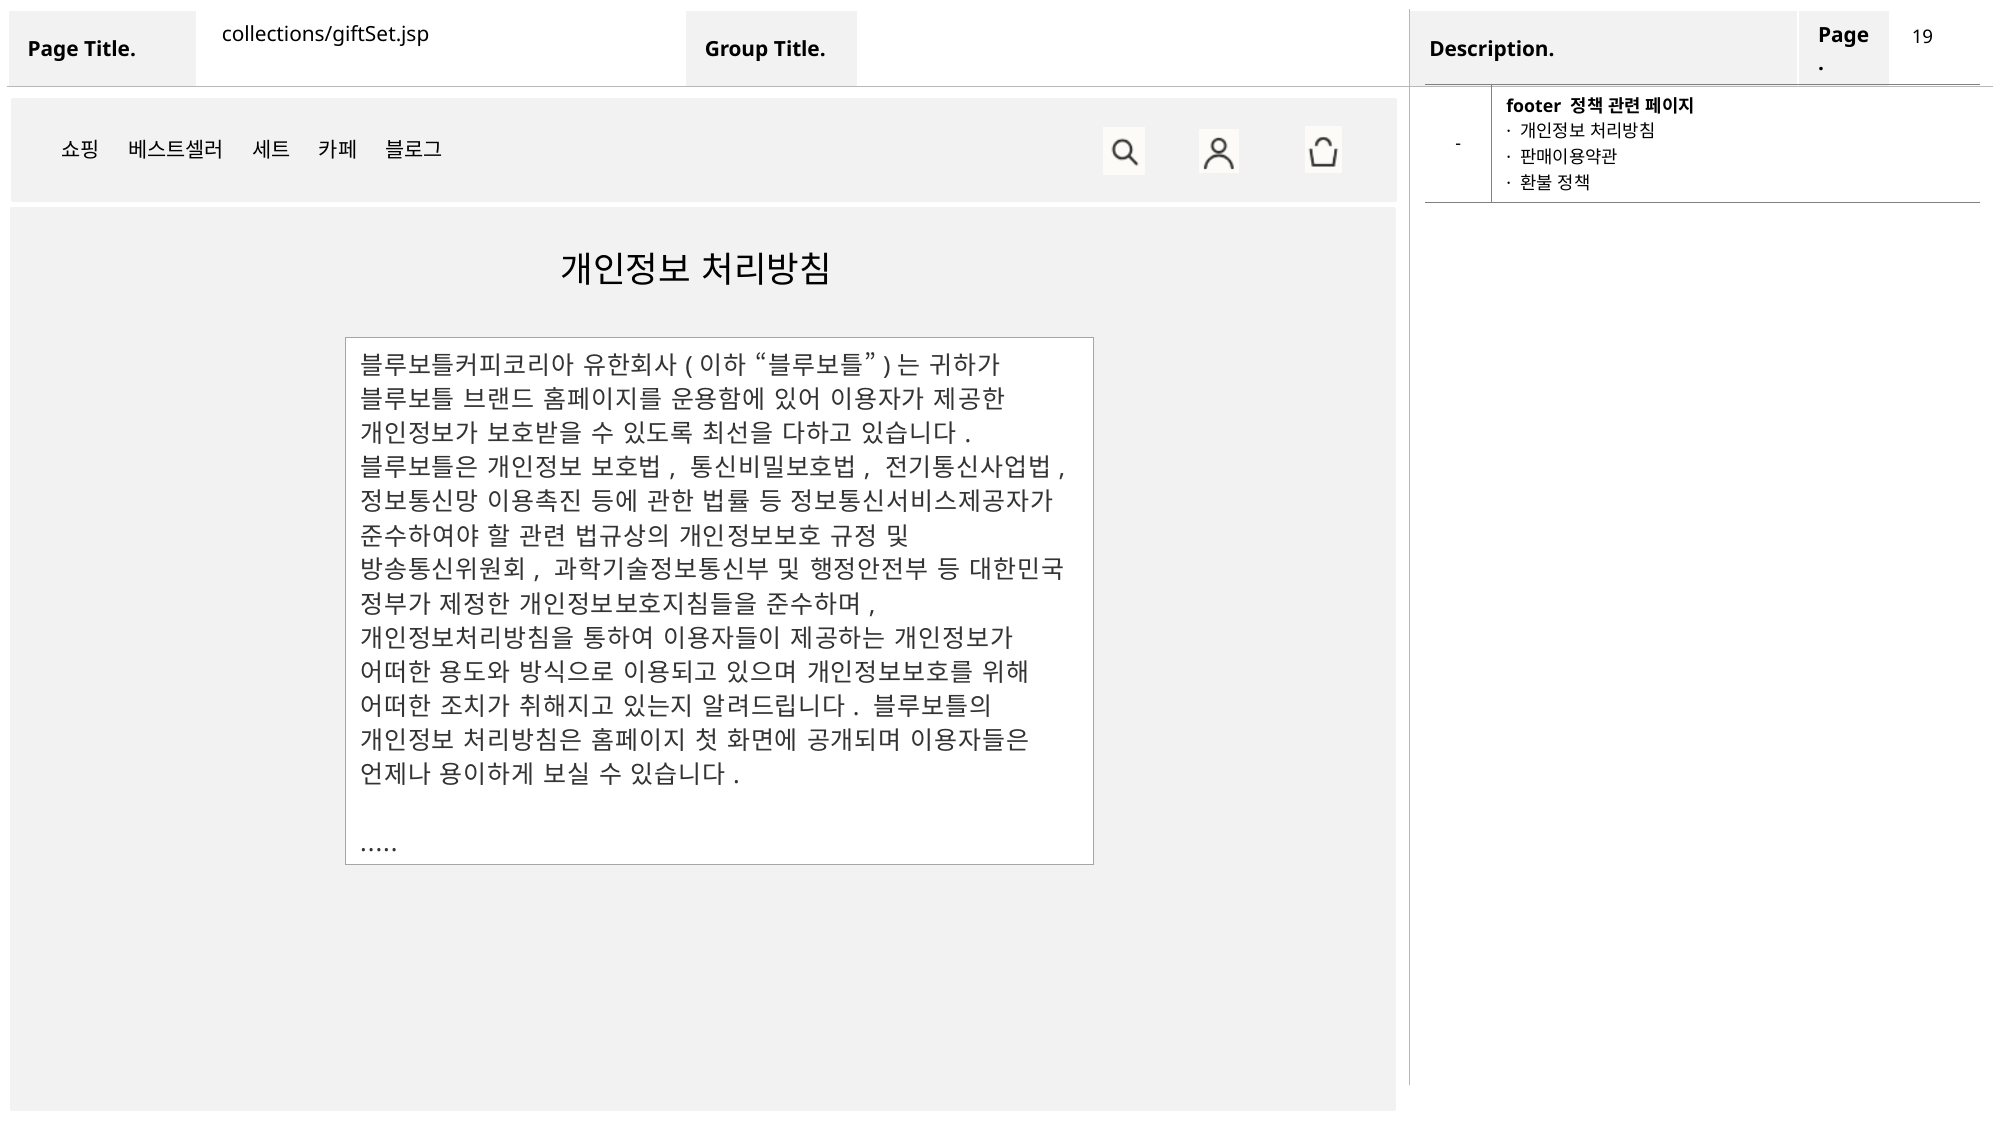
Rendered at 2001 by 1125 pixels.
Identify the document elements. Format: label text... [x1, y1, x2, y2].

text_box 블루보틀커피코리아 유한회사(이하 “블루보틀”)는 귀하가 블루보틀 브랜드 홈페이지를 운용함에 있어 이용자가 제공한 개인정보가 보호받을 수 있도록 최선을 다하고 있습니다. 블루보틀은 개인정보 보호법, 통신비밀보호법, 전기통신사업법, 정보통신망 이용촉진 등에 관한 법률 등 정보통신서비스제공자가 준수하여야 할 관련 법규상의 개인정보보호 규정 및 방송통신위원회, 과학기술정보통신부 및 행정안전부 등 대한민국 정부가 제정한 개인정보보호지침들을 준수하며, 개인정보처리방침을 통하여 이용자들이 제공하는 개인정보가 어떠한 용도와 방식으로 이용되고 있으며 개인정보보호를 위해 어떠한 조치가 취해지고 있는지 알려드립니다. 블루보틀의 개인정보 처리방침은 홈페이지 첫 화면에 공개되며 이용자들은 언제나 용이하게 보실 수 있습니다. ..... [345, 337, 1094, 865]
text_box 쇼핑 베스트셀러 세트 카페 블로그 [46, 129, 519, 170]
text_box [11, 98, 1397, 202]
table_header footer 정책 관련 페이지 · 개인정보 처리방침 · 판매이용약관 · 환불 정책 [1492, 85, 1980, 202]
text_box 개인정보 처리방침 [545, 239, 876, 297]
picture [1305, 126, 1343, 174]
text_box collections/giftSet.jsp [207, 13, 664, 54]
picture [1102, 127, 1145, 175]
picture [1199, 129, 1240, 173]
text_box [10, 207, 1396, 1111]
text_box 19 [1896, 17, 2000, 58]
table_header - [1425, 85, 1491, 202]
